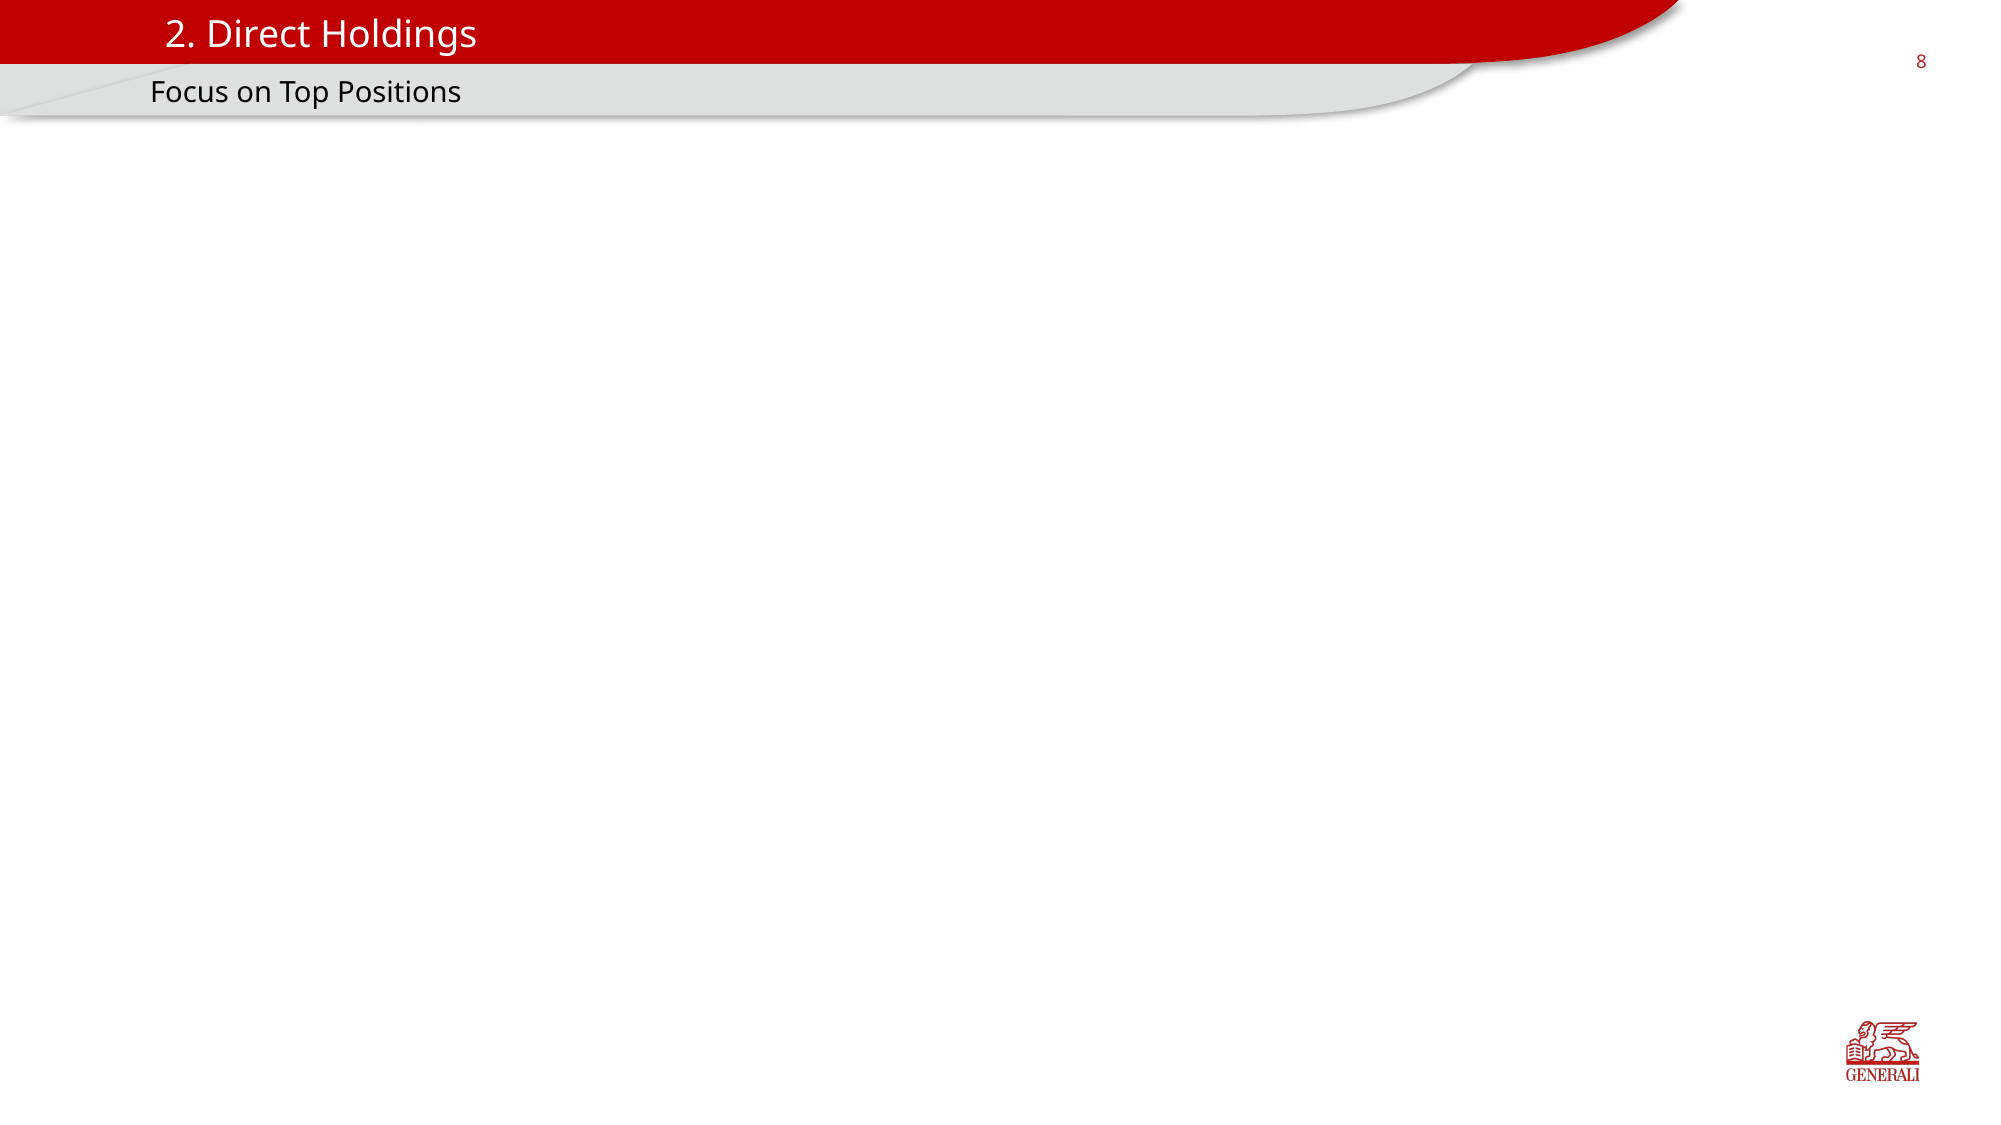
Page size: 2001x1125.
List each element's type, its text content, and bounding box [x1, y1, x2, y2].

text_box 8 [1882, 49, 1927, 80]
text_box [0, 0, 1679, 117]
